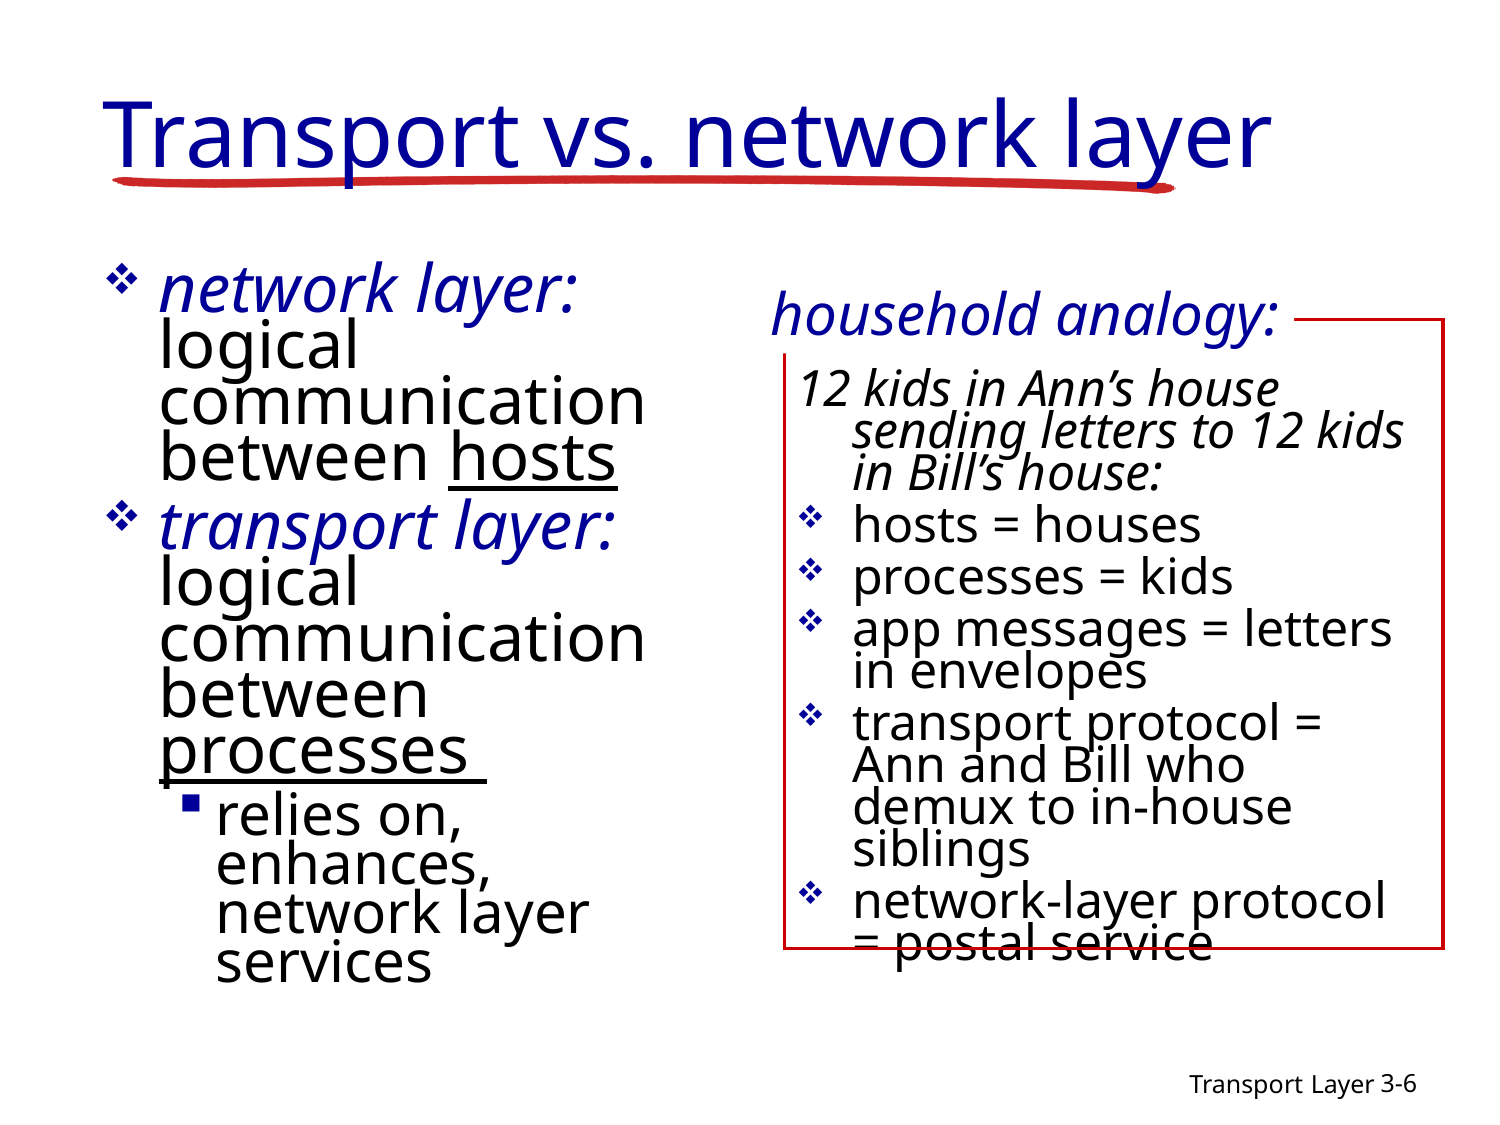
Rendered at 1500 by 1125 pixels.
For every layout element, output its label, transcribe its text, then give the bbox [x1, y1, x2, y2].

list network layer: logical communication between hosts transport layer: logical communication between processes relies on, enhances, network layer services [87, 260, 713, 1024]
title Transport vs. network layer [87, 37, 1363, 225]
slide_number 3-6 [1365, 1060, 1477, 1106]
picture [107, 170, 1188, 200]
footer Transport Layer [914, 1063, 1365, 1105]
list 12 kids in Ann’s house sending letters to 12 kids in Bill’s house: hosts = houses processes = kids app messages = letters in envelopes transport protocol = Ann and Bill who demux to in-house siblings network-layer protocol = postal service [781, 365, 1432, 1063]
text_box household analogy: [756, 282, 1295, 354]
text_box [784, 319, 1443, 949]
